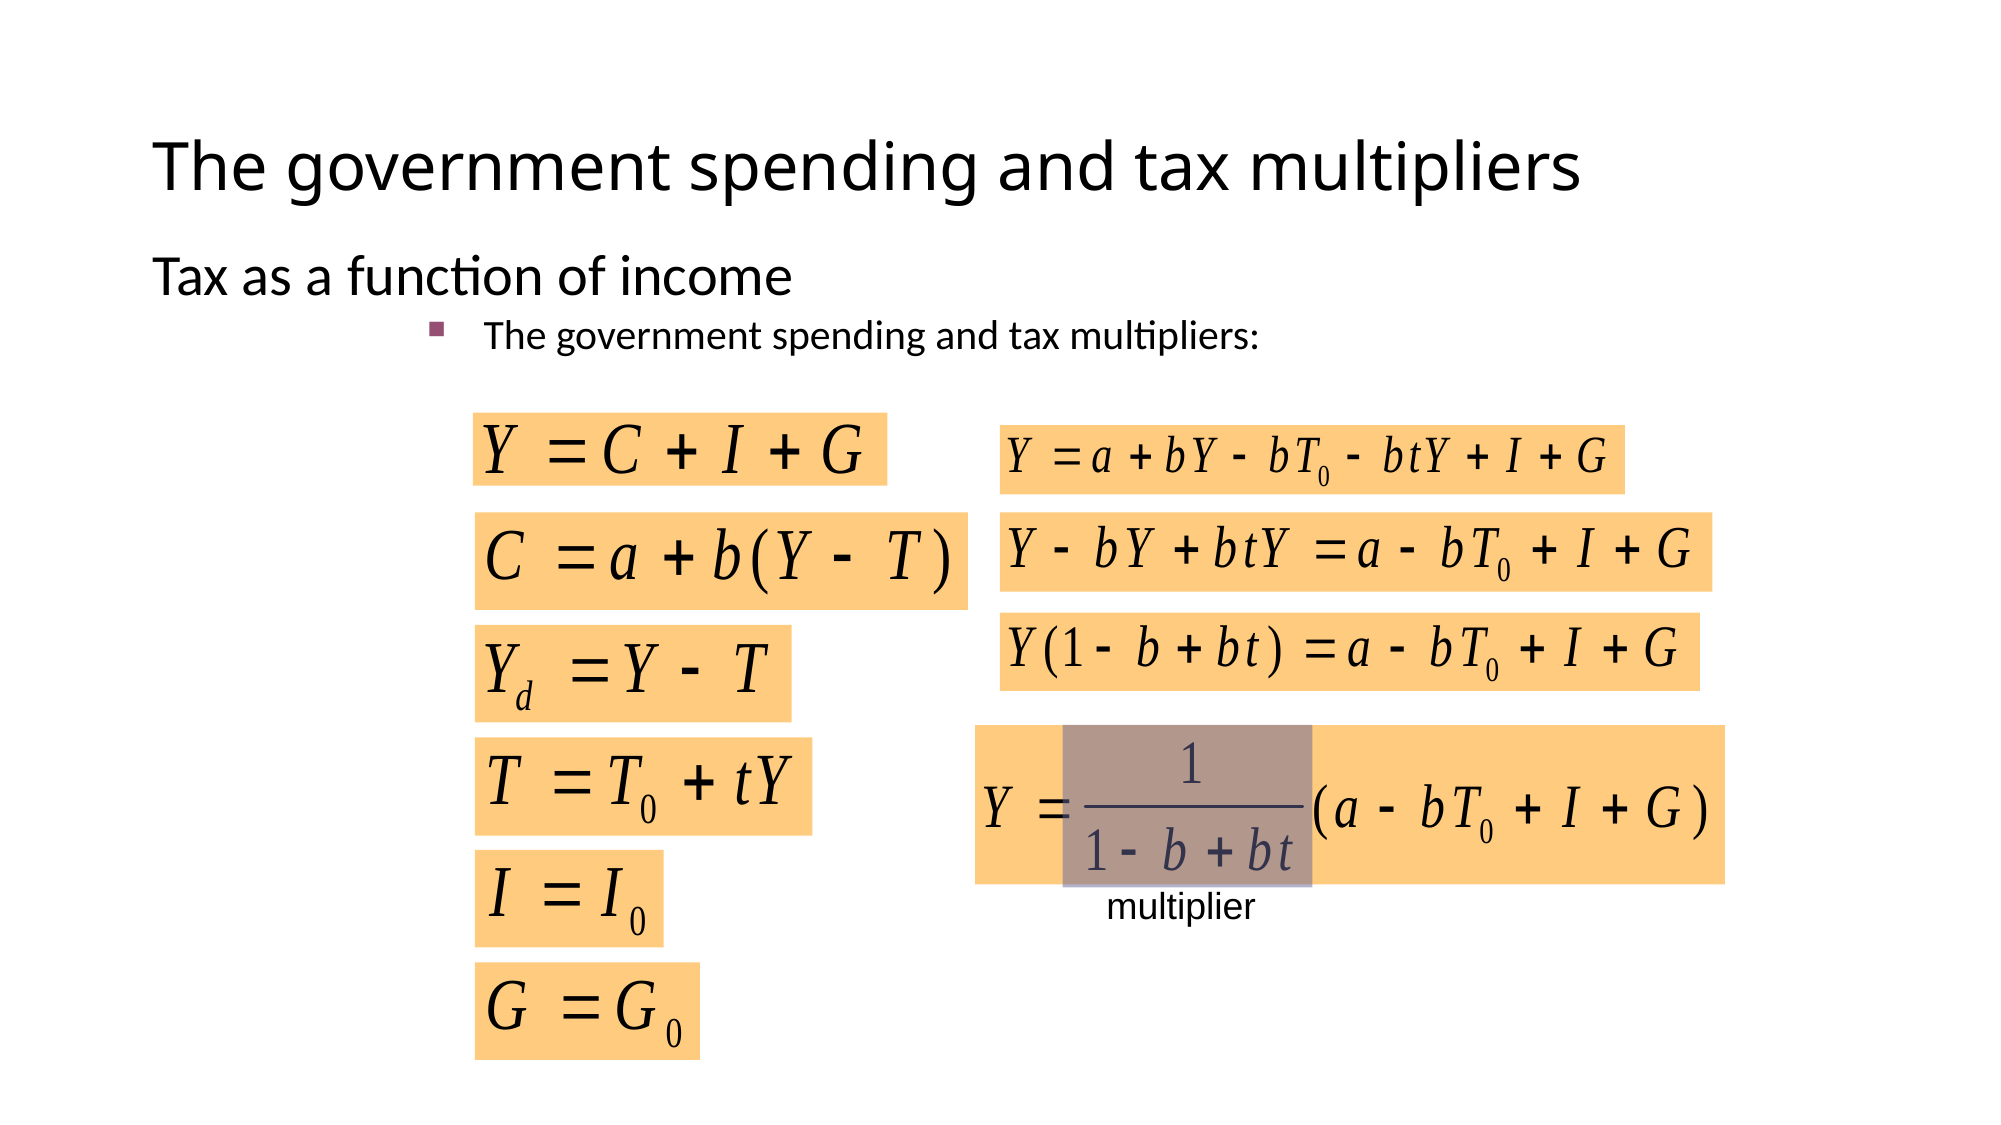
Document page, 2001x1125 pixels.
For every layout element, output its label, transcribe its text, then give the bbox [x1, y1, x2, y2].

text_box The government spending and tax multipliers: [412, 299, 1700, 1100]
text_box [999, 612, 1700, 691]
title The government spending and tax multipliers [137, 59, 1863, 237]
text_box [999, 424, 1625, 495]
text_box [1313, 724, 1725, 885]
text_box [974, 724, 1062, 885]
list Tax as a function of income [137, 237, 1863, 1014]
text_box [1062, 724, 1313, 936]
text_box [472, 412, 968, 1060]
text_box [999, 512, 1713, 592]
